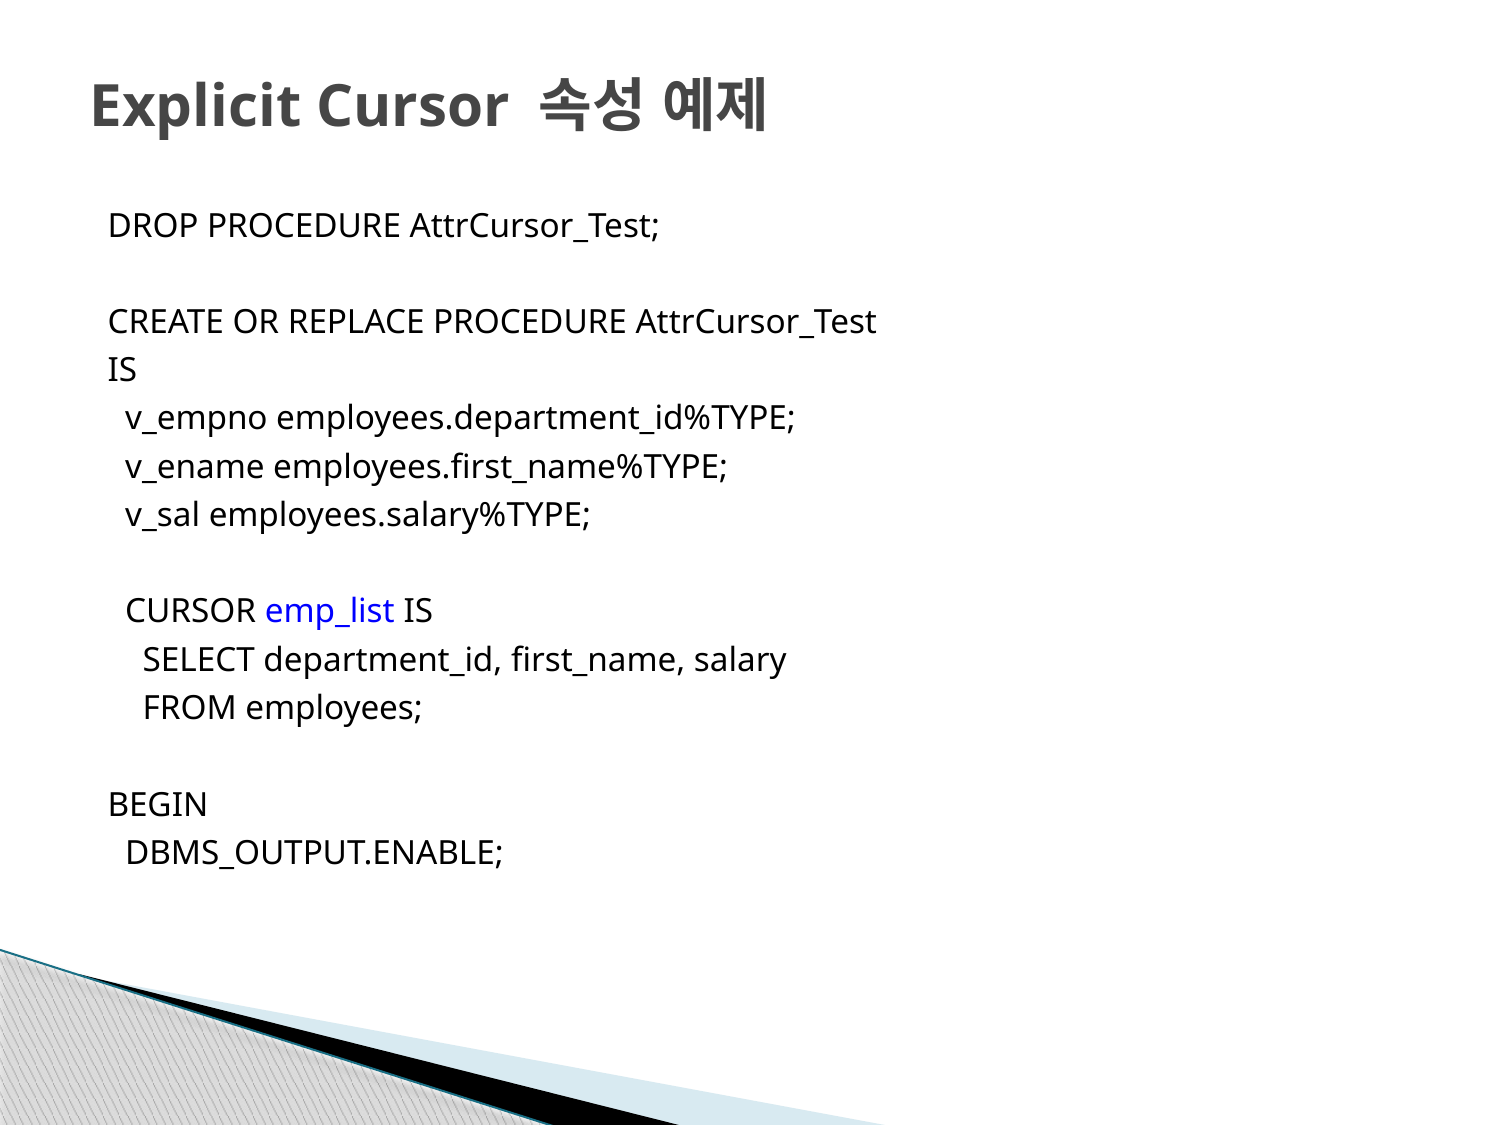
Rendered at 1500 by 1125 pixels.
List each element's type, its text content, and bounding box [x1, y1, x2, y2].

list DROP PROCEDURE AttrCursor_Test; CREATE OR REPLACE PROCEDURE AttrCursor_Test IS v_empno employees.department_id%TYPE; v_ename employees.first_name%TYPE; v_sal employees.salary%TYPE; CURSOR emp_list IS SELECT department_id, first_name, salary FROM employees; BEGIN DBMS_OUTPUT.ENABLE; [75, 196, 1425, 1071]
title Explicit Cursor 속성 예제 [75, 45, 1425, 161]
